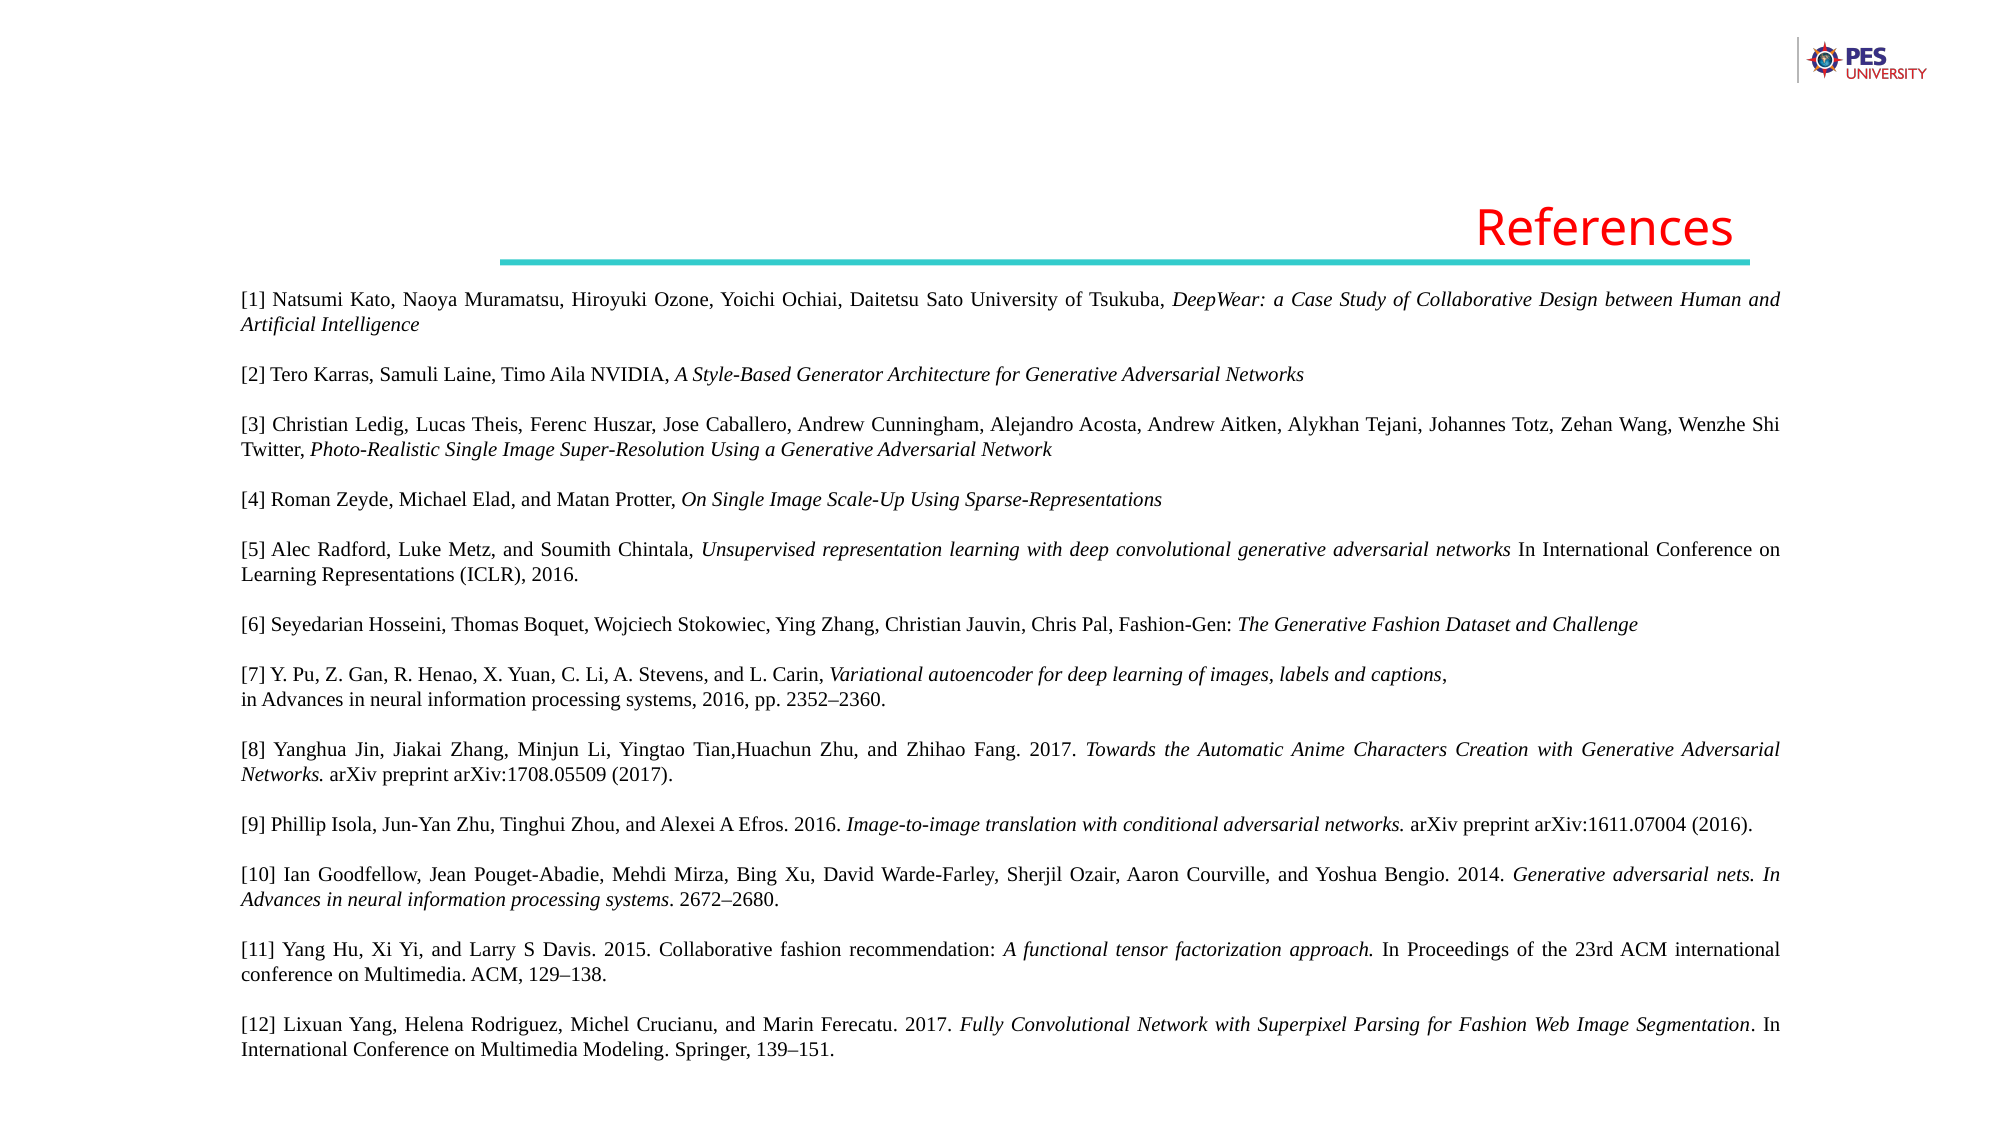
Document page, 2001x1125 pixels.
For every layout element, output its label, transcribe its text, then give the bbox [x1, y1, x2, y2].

text_box [1] Natsumi Kato, Naoya Muramatsu, Hiroyuki Ozone, Yoichi Ochiai, Daitetsu Sato University of Tsukuba, DeepWear: a Case Study of Collaborative Design between Human and Artificial Intelligence [2] Tero Karras, Samuli Laine, Timo Aila NVIDIA, A Style-Based Generator Architecture for Generative Adversarial Networks [3] Christian Ledig, Lucas Theis, Ferenc Huszar, Jose Caballero, Andrew Cunningham, Alejandro Acosta, Andrew Aitken, Alykhan Tejani, Johannes Totz, Zehan Wang, Wenzhe Shi Twitter, Photo-Realistic Single Image Super-Resolution Using a Generative Adversarial Network [4] Roman Zeyde, Michael Elad, and Matan Protter, On Single Image Scale-Up Using Sparse-Representations [5] Alec Radford, Luke Metz, and Soumith Chintala, Unsupervised representation learning with deep convolutional generative adversarial networks In International Conference on Learning Representations (ICLR), 2016. [6] Seyedarian Hosseini, Thomas Boquet, Wojciech Stokowiec, Ying Zhang, Christian Jauvin, Chris Pal, Fashion-Gen: The Generative Fashion Dataset and Challenge [7] Y. Pu, Z. Gan, R. Henao, X. Yuan, C. Li, A. Stevens, and L. Carin, Variational autoencoder for deep learning of images, labels and captions, in Advances in neural information processing systems, 2016, pp. 2352–2360. [8] Yanghua Jin, Jiakai Zhang, Minjun Li, Yingtao Tian,Huachun Zhu, and Zhihao Fang. 2017. Towards the Automatic Anime Characters Creation with Generative Adversarial Networks. arXiv preprint arXiv:1708.05509 (2017). [9] Phillip Isola, Jun-Yan Zhu, Tinghui Zhou, and Alexei A Efros. 2016. Image-to-image translation with conditional adversarial networks. arXiv preprint arXiv:1611.07004 (2016). [10] Ian Goodfellow, Jean Pouget-Abadie, Mehdi Mirza, Bing Xu, David Warde-Farley, Sherjil Ozair, Aaron Courville, and Yoshua Bengio. 2014. Generative adversarial nets. In Advances in neural information processing systems. 2672–2680. [11] Yang Hu, Xi Yi, and Larry S Davis. 2015. Collaborative fashion recommendation: A functional tensor factorization approach. In Proceedings of the 23rd ACM international conference on Multimedia. ACM, 129–138. [12] Lixuan Yang, Helena Rodriguez, Michel Crucianu, and Marin Ferecatu. 2017. Fully Convolutional Network with Superpixel Parsing for Fashion Web Image Segmentation. In International Conference on Multimedia Modeling. Springer, 139–151. [225, 278, 1796, 1056]
picture [1806, 41, 1927, 79]
text_box References [474, 187, 1750, 264]
